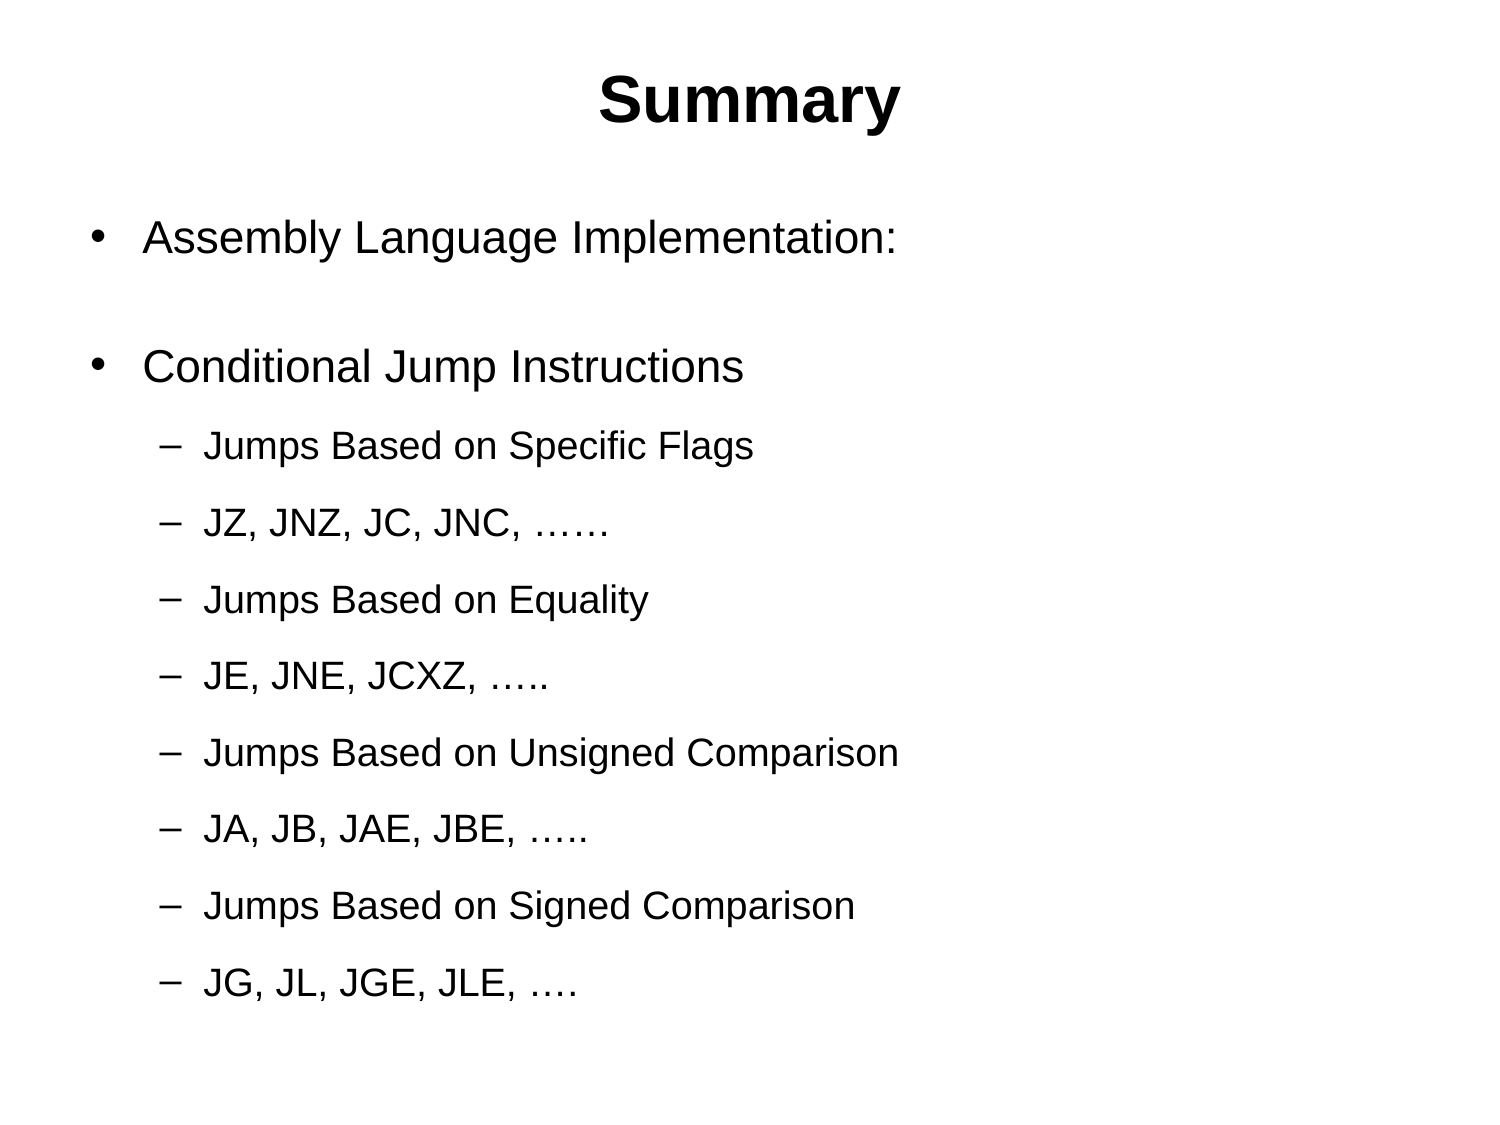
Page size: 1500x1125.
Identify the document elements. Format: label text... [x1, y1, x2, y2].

title Summary [75, 24, 1425, 168]
list Assembly Language Implementation: Conditional Jump Instructions Jumps Based on Specific Flags JZ, JNZ, JC, JNC, …… Jumps Based on Equality JE, JNE, JCXZ, ….. Jumps Based on Unsigned Comparison JA, JB, JAE, JBE, ….. Jumps Based on Signed Comparison JG, JL, JGE, JLE, …. [75, 200, 1425, 1013]
